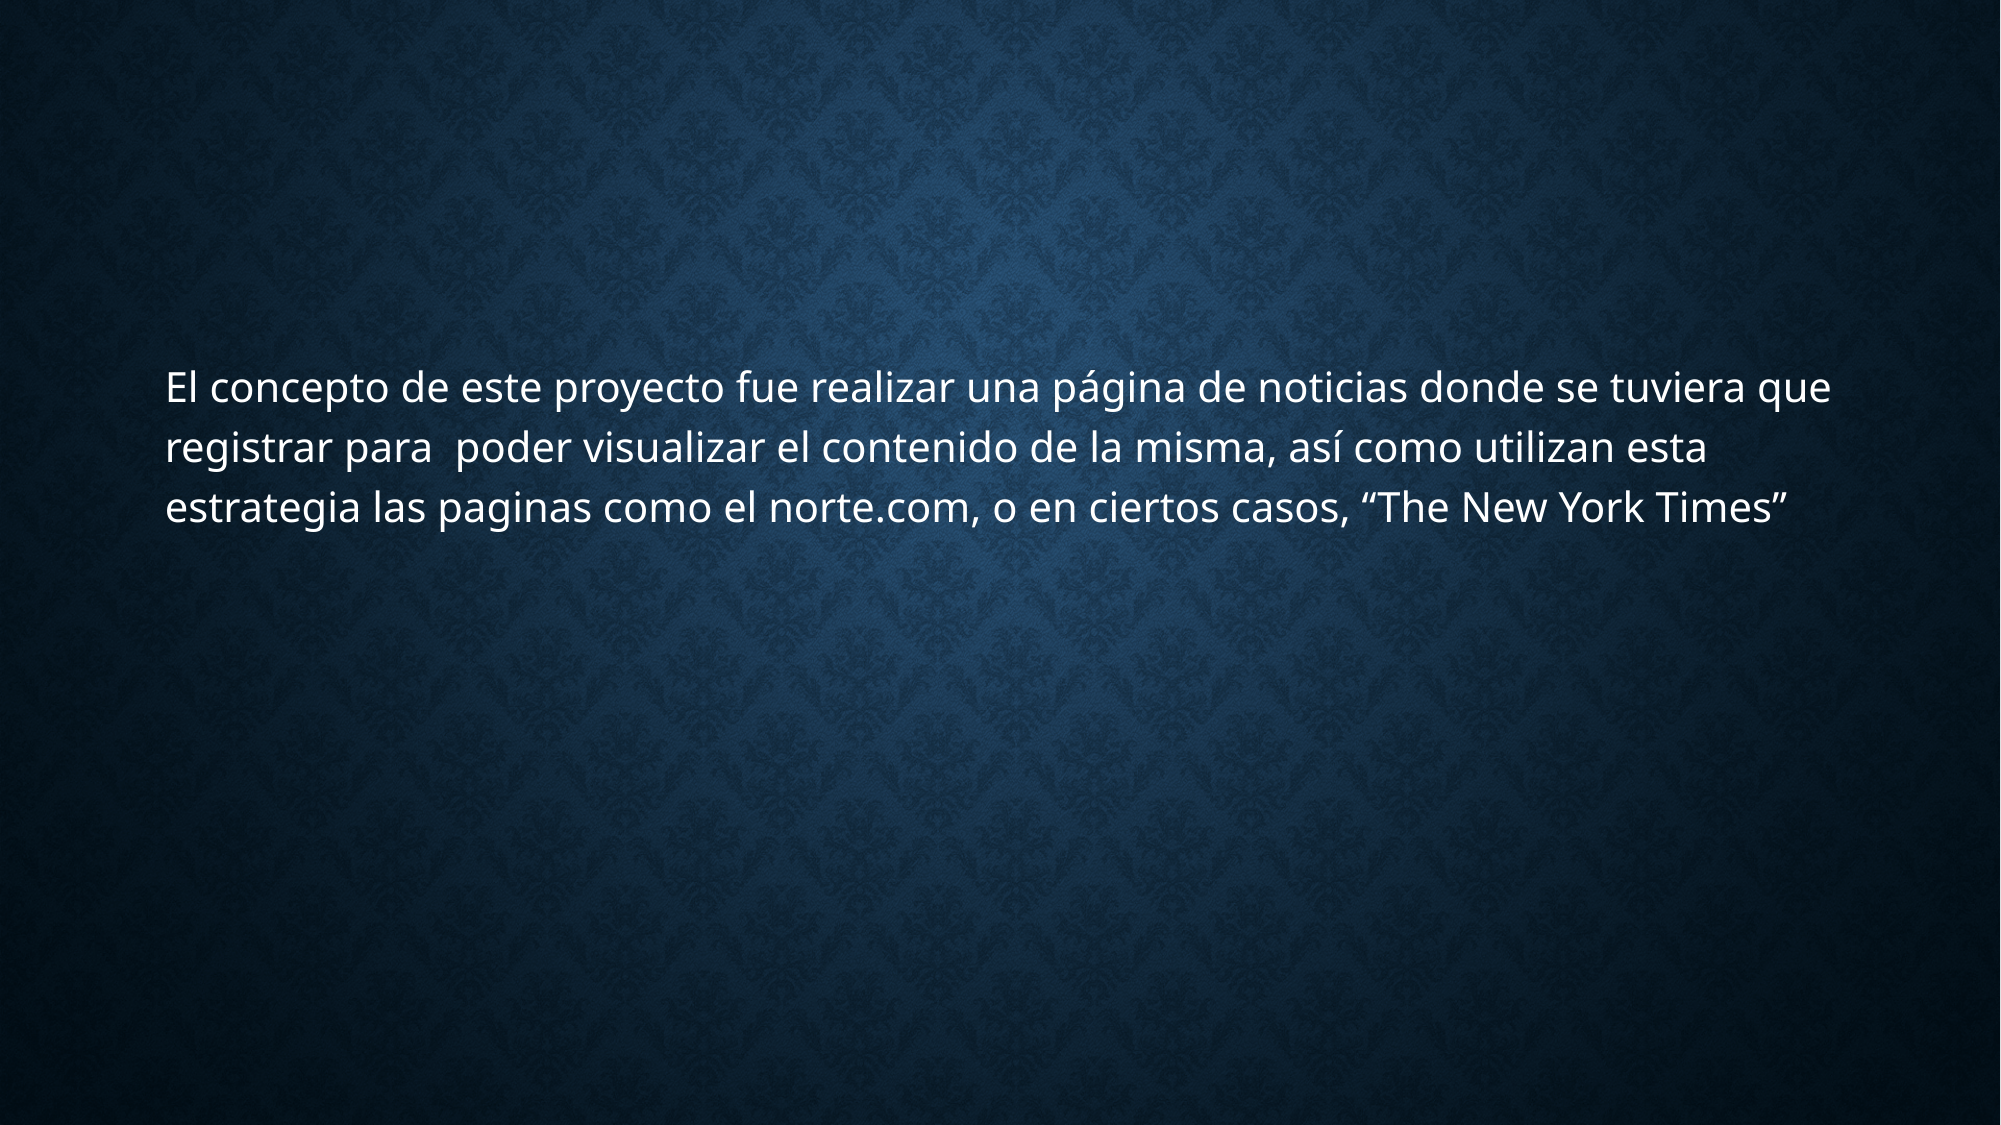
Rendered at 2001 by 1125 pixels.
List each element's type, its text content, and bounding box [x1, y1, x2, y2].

list El concepto de este proyecto fue realizar una página de noticias donde se tuviera que registrar para poder visualizar el contenido de la misma, así como utilizan esta estrategia las paginas como el norte.com, o en ciertos casos, “The New York Times” [149, 343, 1849, 950]
